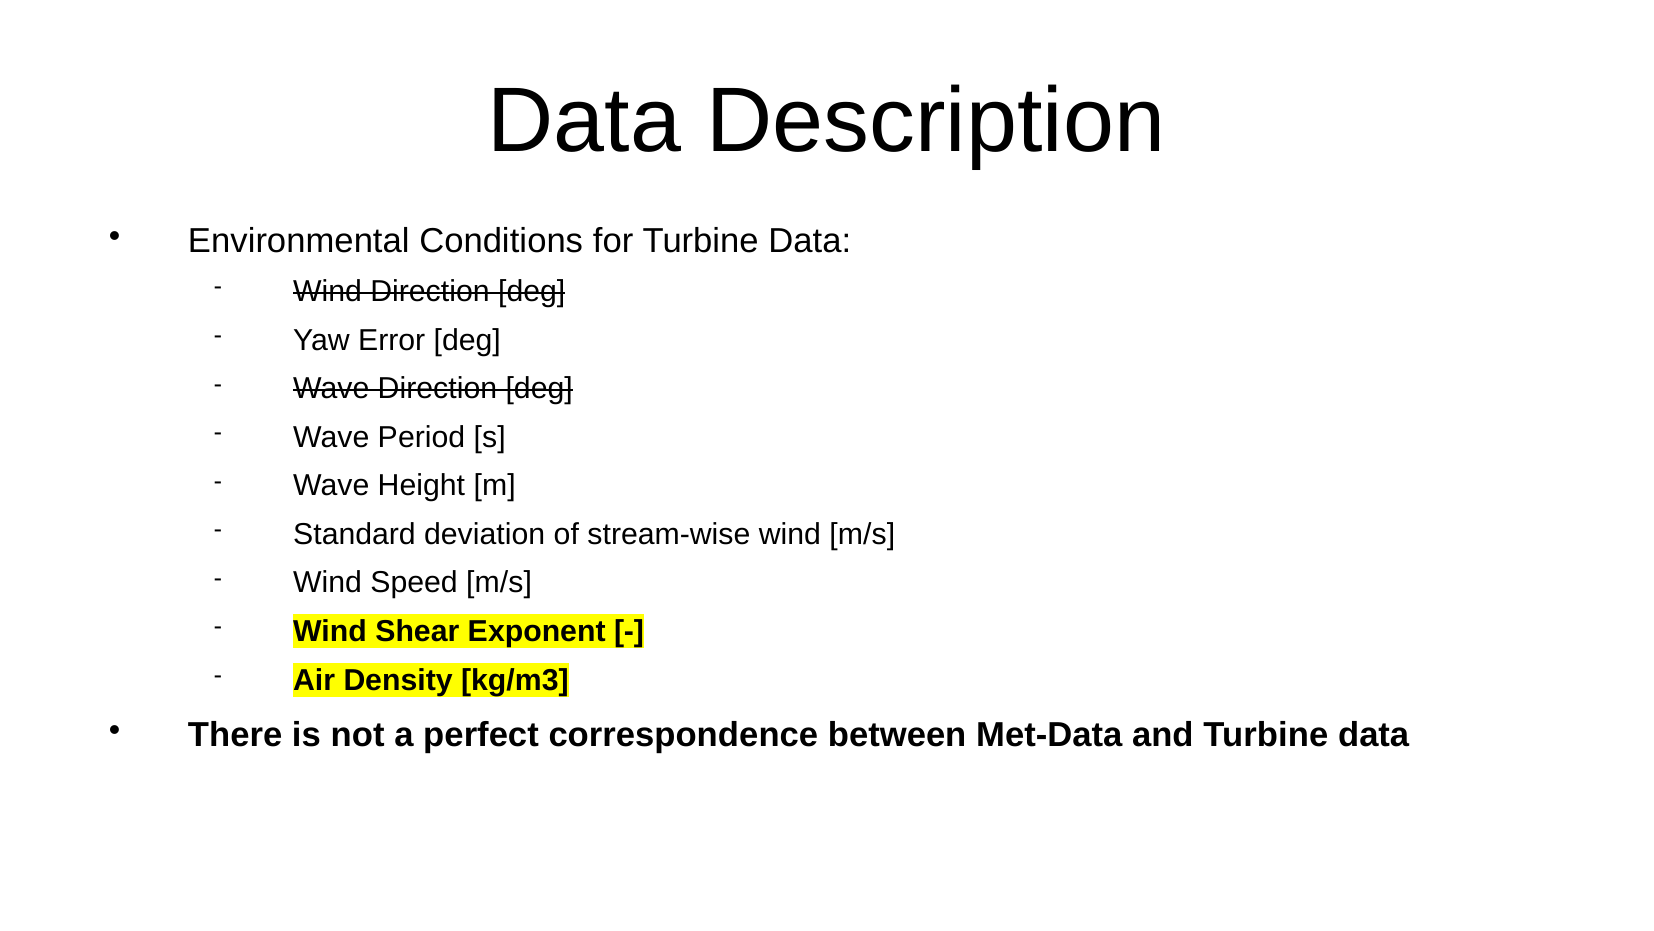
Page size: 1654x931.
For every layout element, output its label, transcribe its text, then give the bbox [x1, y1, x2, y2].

text_box Data Description [82, 37, 1571, 193]
text_box Environmental Conditions for Turbine Data: Wind Direction [deg] Yaw Error [deg] Wave Direction [deg] Wave Period [s] Wave Height [m] Standard deviation of stream-wise wind [m/s] Wind Speed [m/s] Wind Shear Exponent [-] Air Density [kg/m3] There is not a perfect correspondence between Met-Data and Turbine data [82, 217, 1571, 757]
